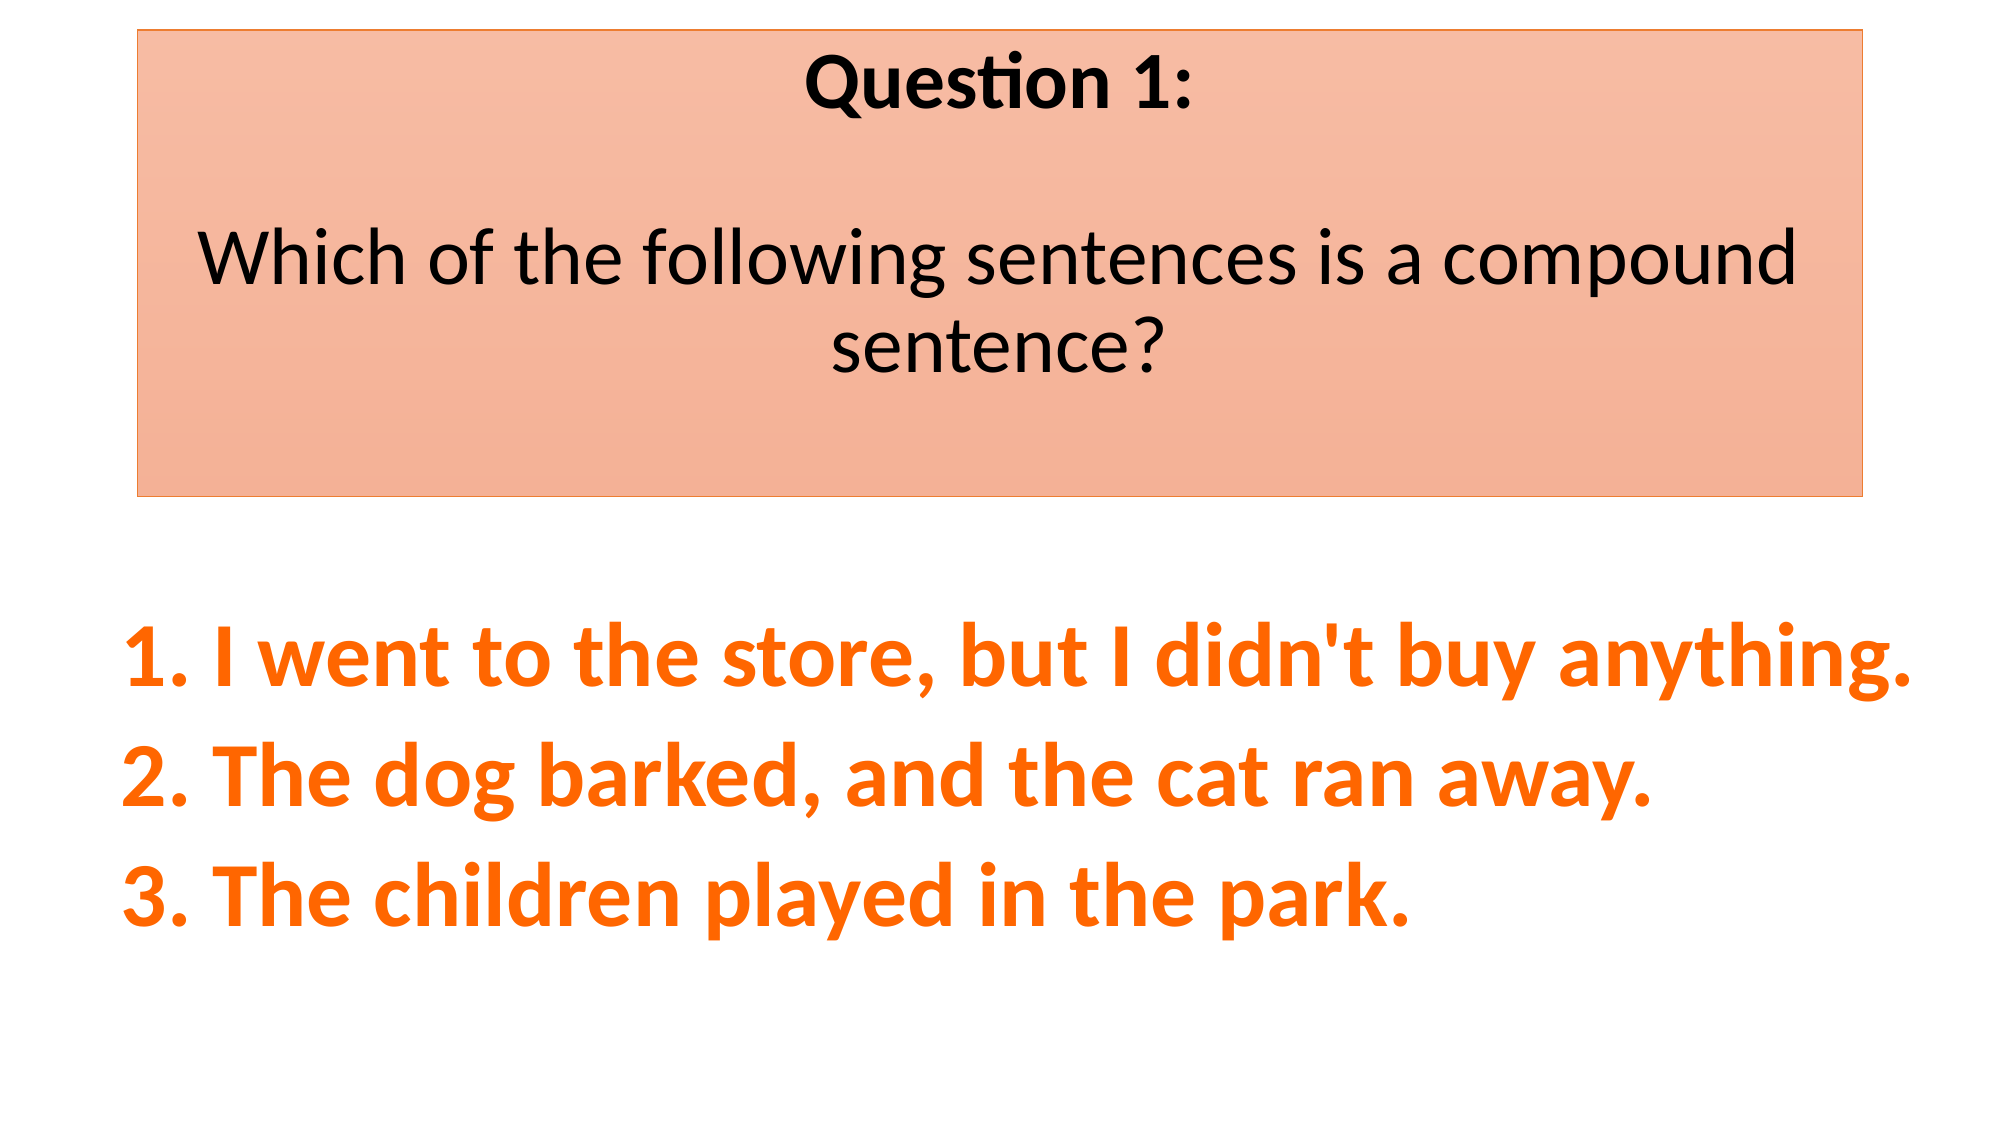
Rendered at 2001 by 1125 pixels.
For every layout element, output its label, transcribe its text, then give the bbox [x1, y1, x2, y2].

title Question 1: Which of the following sentences is a compound sentence? [137, 29, 1863, 497]
list 1. I went to the store, but I didn't buy anything. 2. The dog barked, and the cat ran away. 3. The children played in the park. [105, 600, 1945, 1014]
